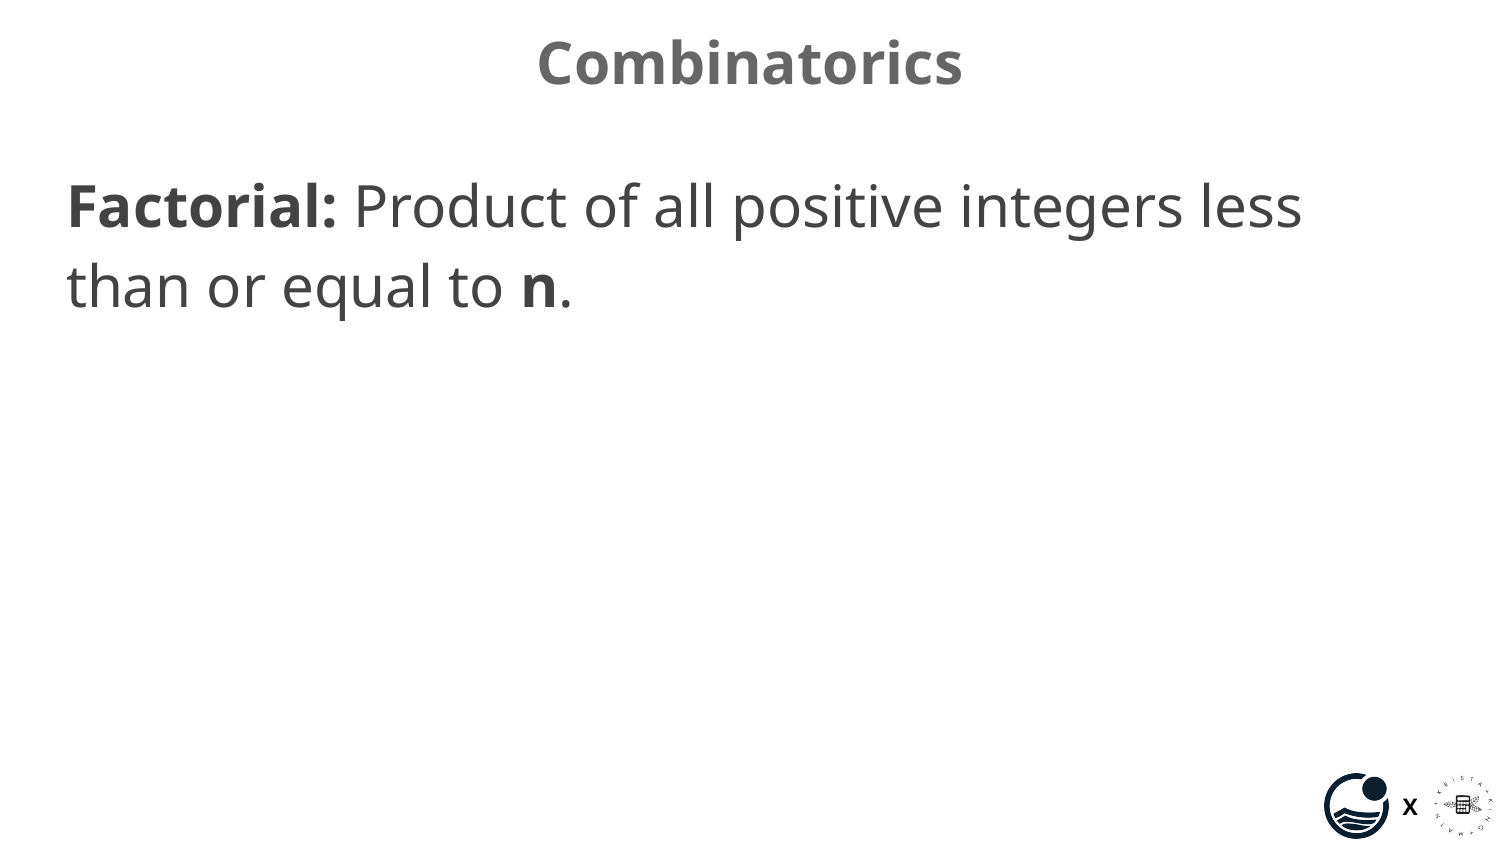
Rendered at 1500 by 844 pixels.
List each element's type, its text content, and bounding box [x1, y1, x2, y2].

picture [1431, 773, 1496, 839]
picture [1324, 773, 1389, 839]
title Combinatorics [51, 10, 1449, 105]
list Factorial: Product of all positive integers less than or equal to n. [51, 143, 1449, 750]
